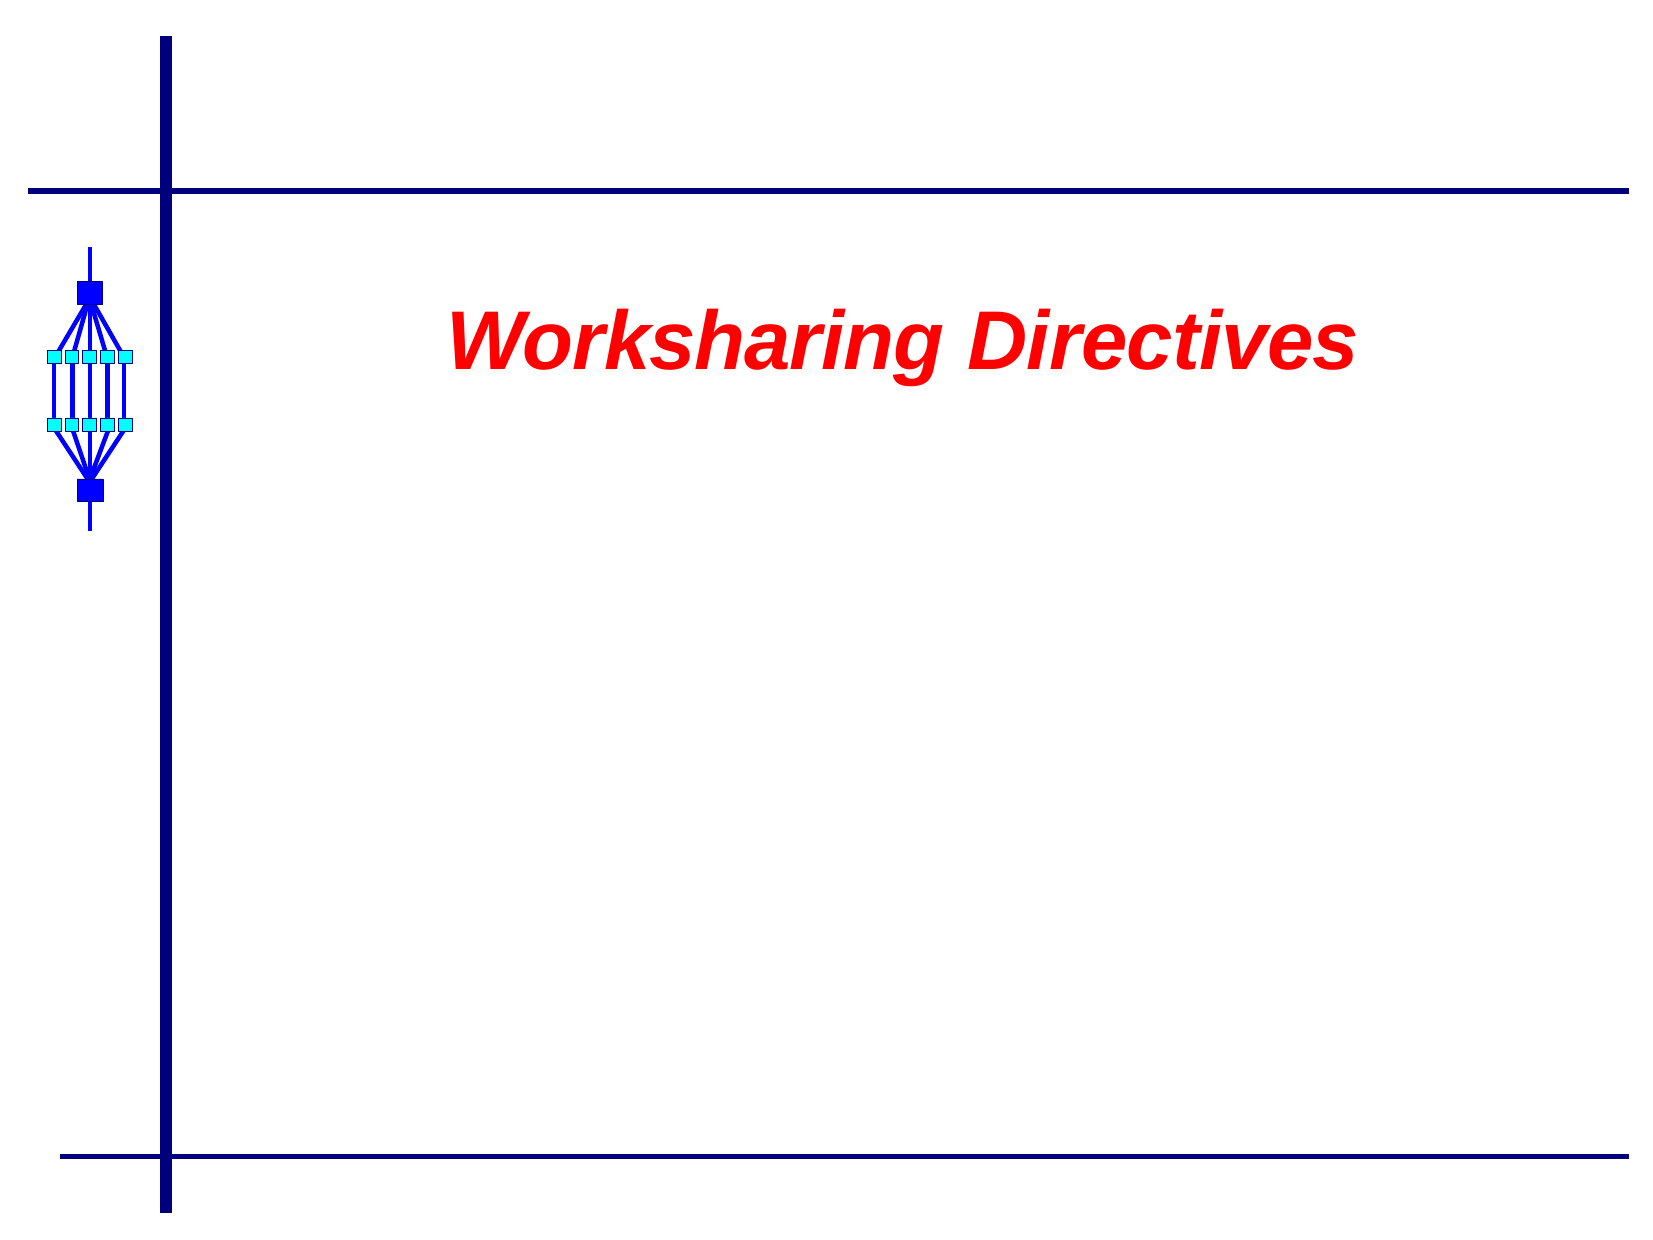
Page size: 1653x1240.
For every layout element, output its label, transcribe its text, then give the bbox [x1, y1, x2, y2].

text_box [65, 350, 79, 364]
text_box [47, 350, 61, 364]
text_box [100, 350, 115, 364]
text_box [118, 350, 132, 364]
text_box [82, 350, 97, 364]
title Worksharing Directives [289, 284, 1363, 494]
text_box [100, 417, 115, 432]
text_box [118, 417, 132, 432]
text_box [82, 417, 97, 432]
text_box [77, 478, 103, 502]
text_box [65, 417, 79, 432]
text_box [47, 417, 61, 432]
text_box [77, 281, 103, 305]
